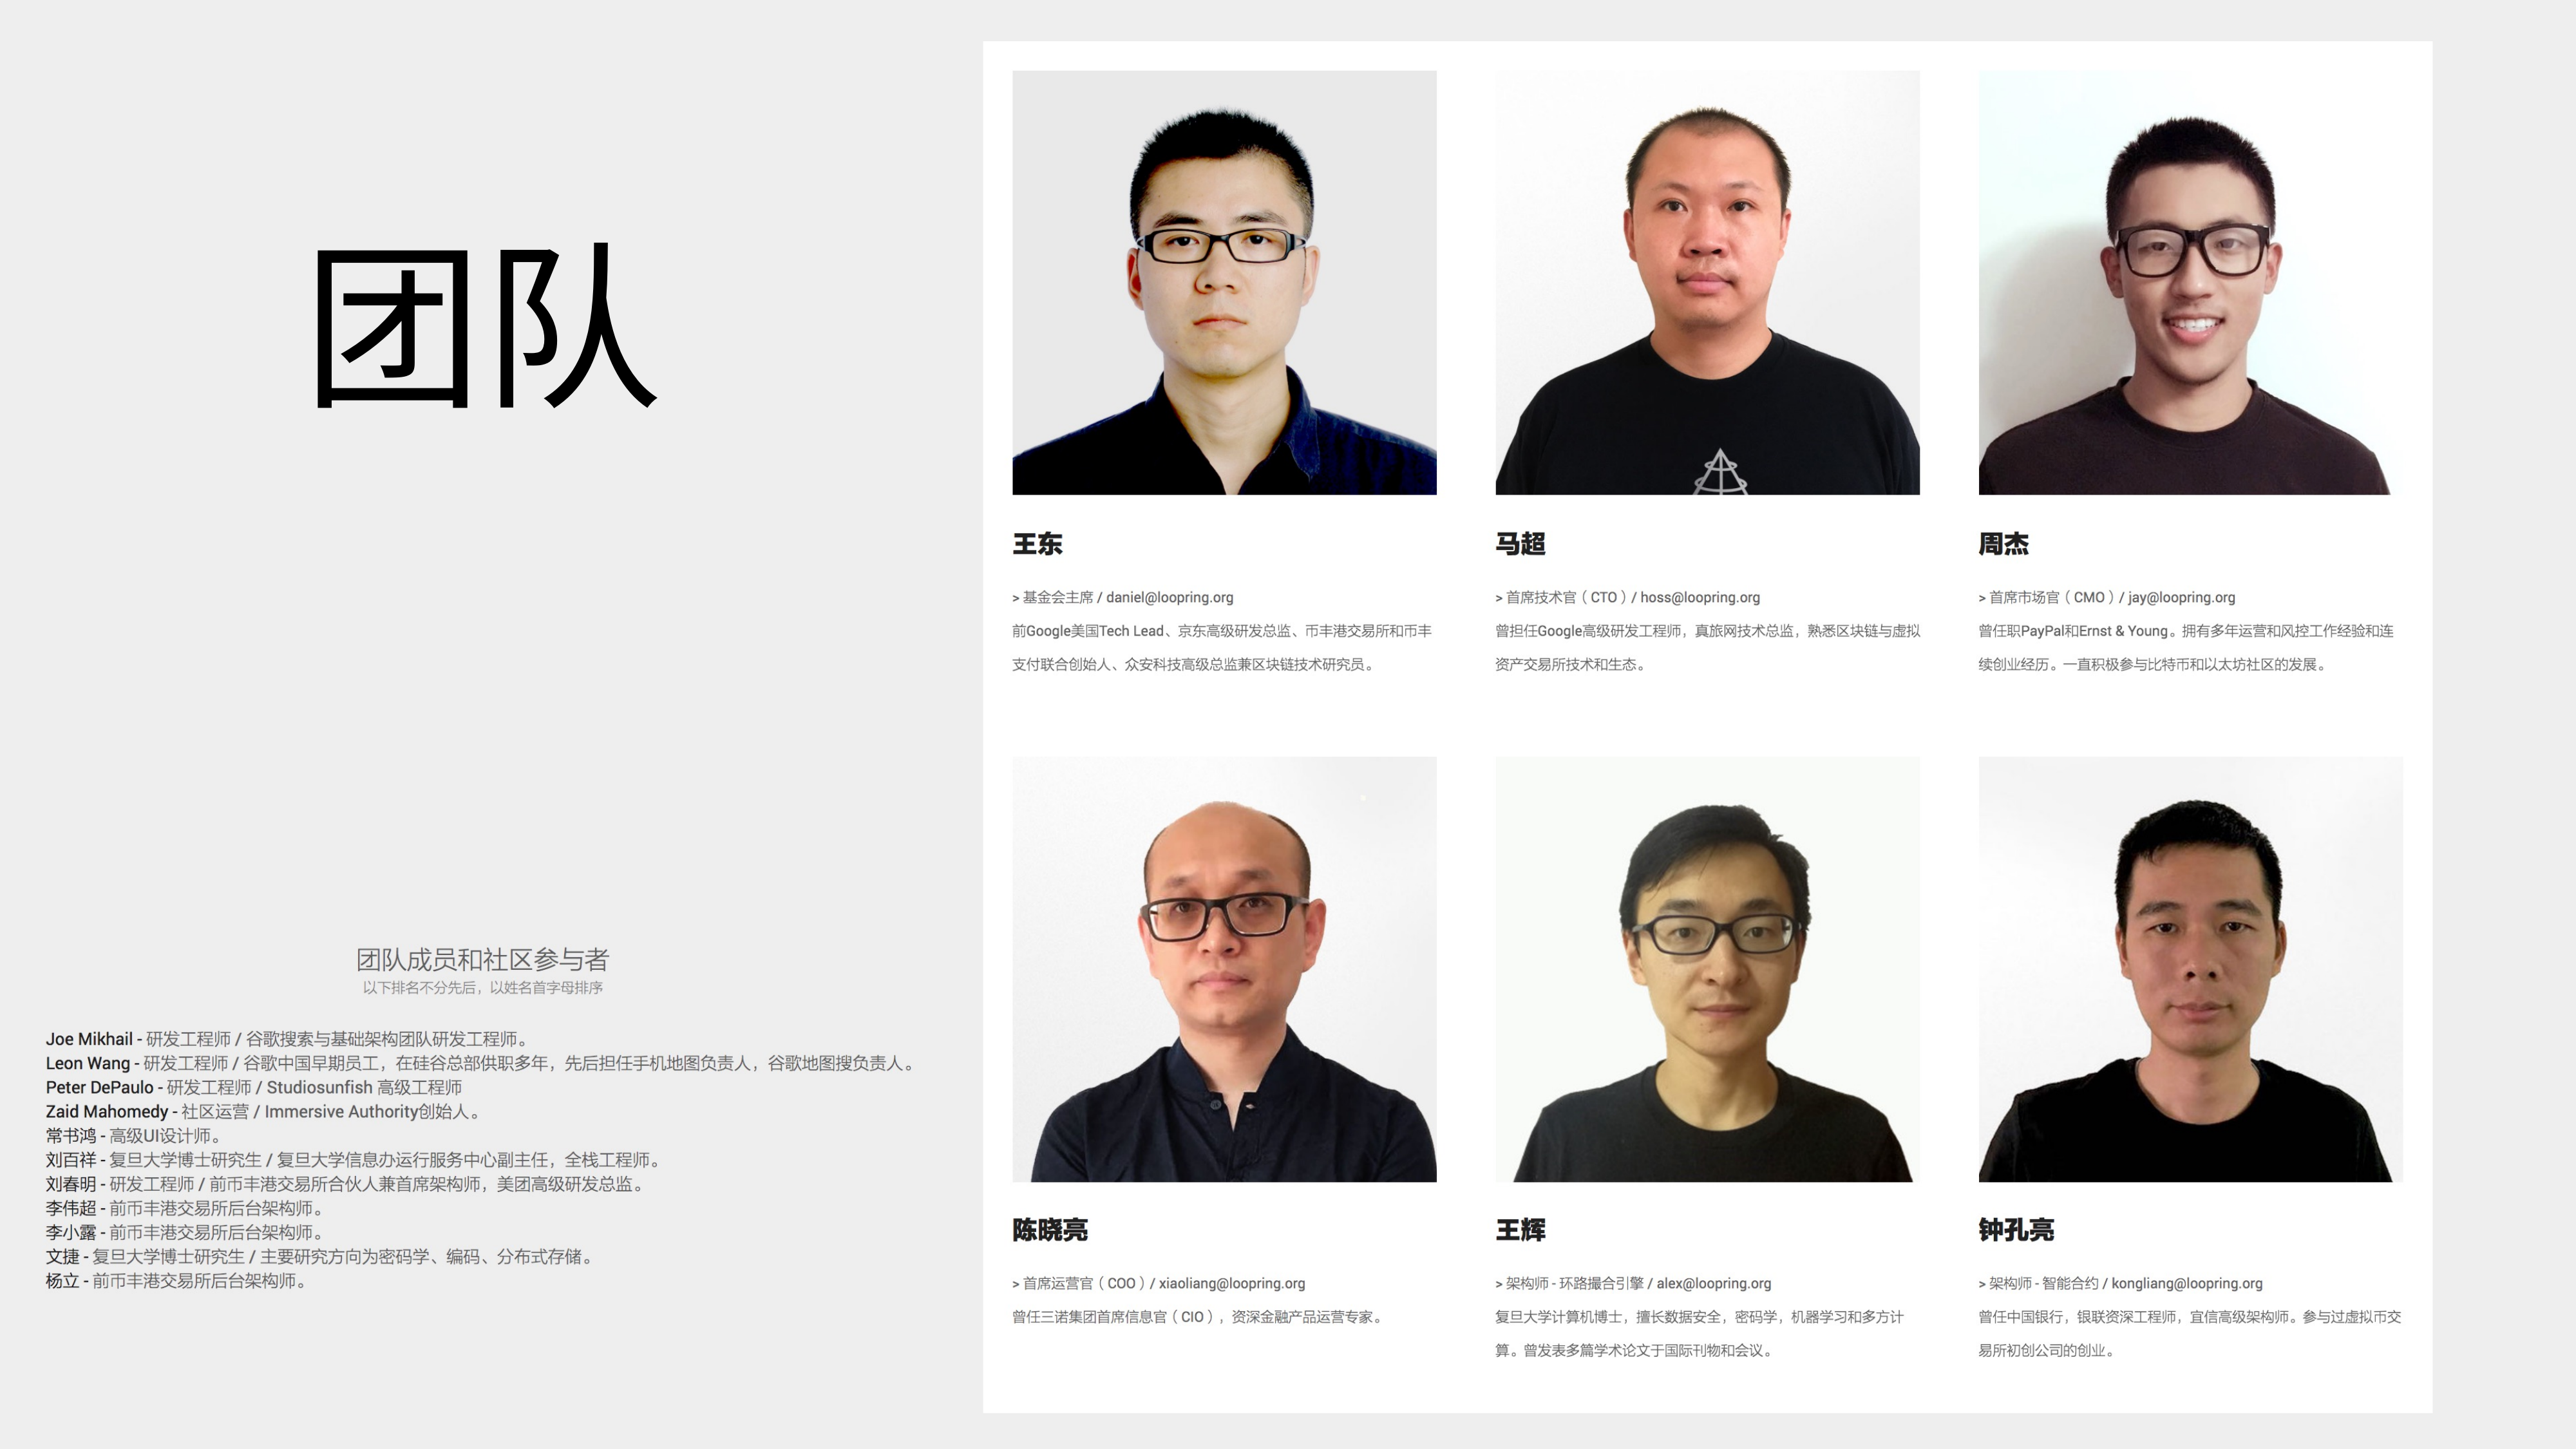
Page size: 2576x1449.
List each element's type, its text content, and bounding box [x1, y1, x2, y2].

text_box 团队 [295, 206, 670, 438]
picture [972, 26, 2441, 1423]
picture [40, 923, 926, 1302]
